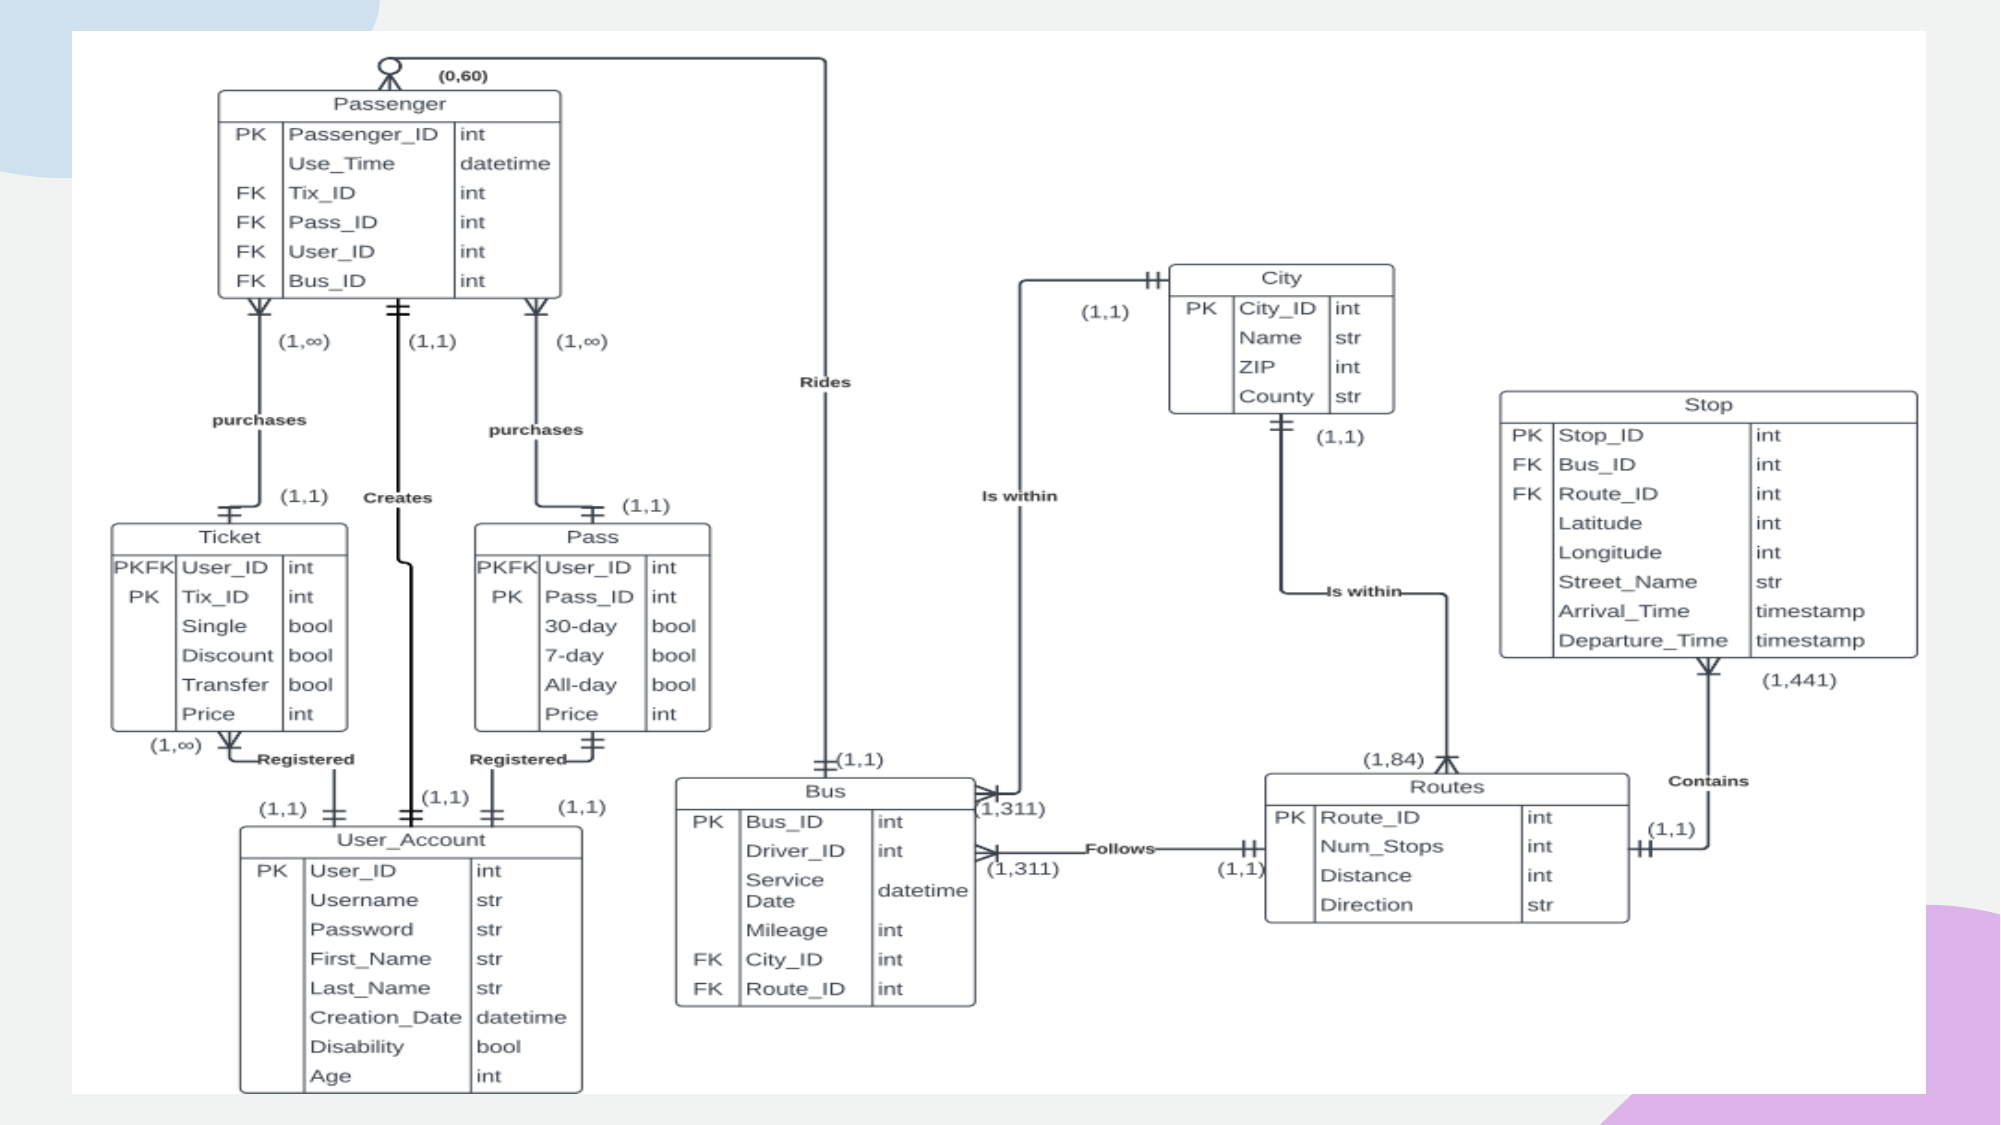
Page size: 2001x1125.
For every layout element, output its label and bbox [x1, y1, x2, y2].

picture [72, 31, 1926, 1094]
